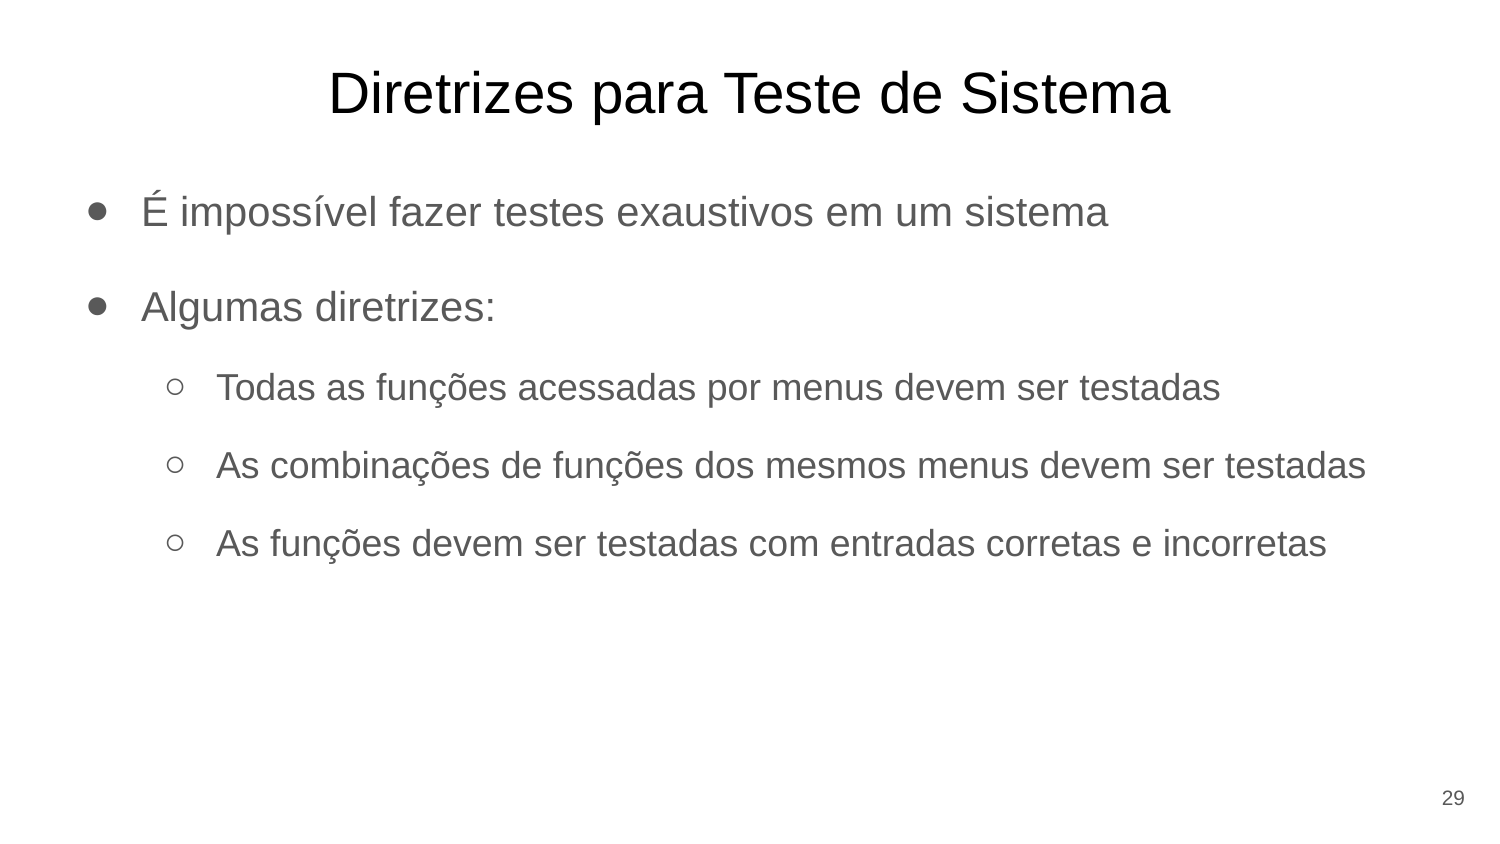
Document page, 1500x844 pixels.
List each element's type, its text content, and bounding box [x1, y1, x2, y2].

title Diretrizes para Teste de Sistema [51, 40, 1449, 135]
list É impossível fazer testes exaustivos em um sistema Algumas diretrizes: Todas as funções acessadas por menus devem ser testadas As combinações de funções dos mesmos menus devem ser testadas As funções devem ser testadas com entradas corretas e incorretas [51, 169, 1449, 730]
slide_number 29 [1389, 764, 1480, 830]
